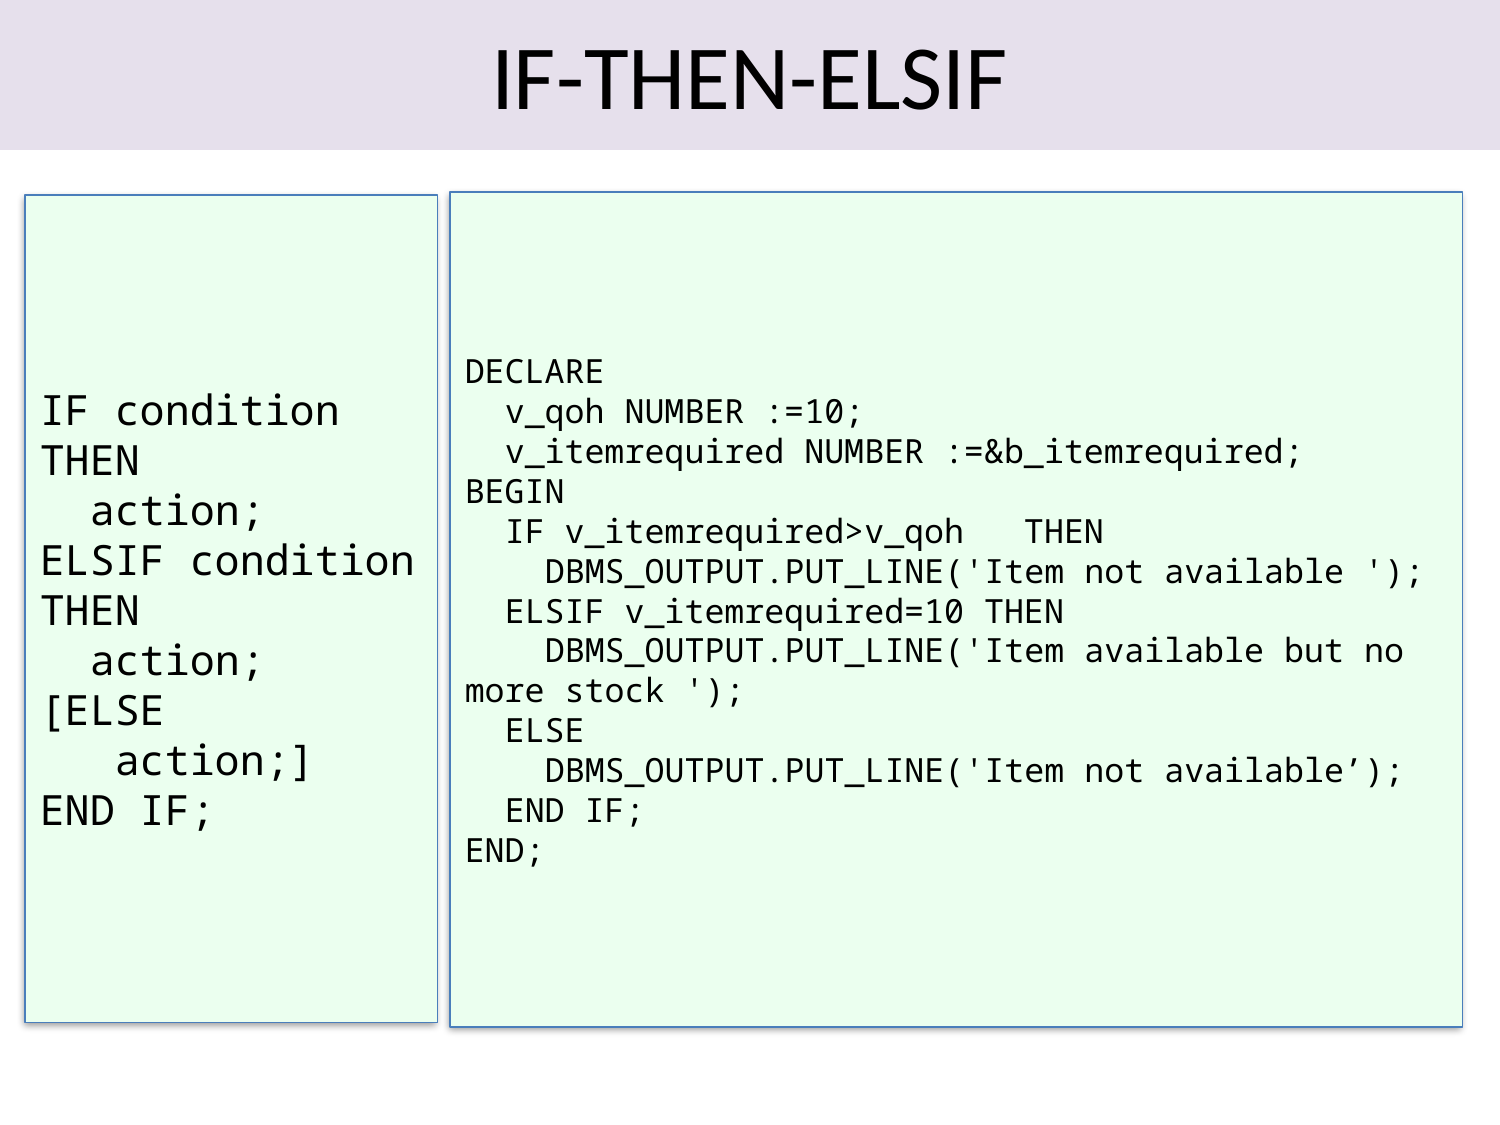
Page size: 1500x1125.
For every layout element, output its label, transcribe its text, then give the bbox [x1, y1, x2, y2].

text_box IF condition THEN action; ELSIF condition THEN action; [ELSE action;] END IF; [24, 194, 438, 1023]
text_box DECLARE v_qoh NUMBER :=10; v_itemrequired NUMBER :=&b_itemrequired; BEGIN IF v_itemrequired>v_qoh THEN DBMS_OUTPUT.PUT_LINE('Item not available '); ELSIF v_itemrequired=10 THEN DBMS_OUTPUT.PUT_LINE('Item available but no more stock '); ELSE DBMS_OUTPUT.PUT_LINE('Item not available’); END IF; END; [449, 191, 1463, 1028]
title IF-THEN-ELSIF [0, 0, 1500, 150]
